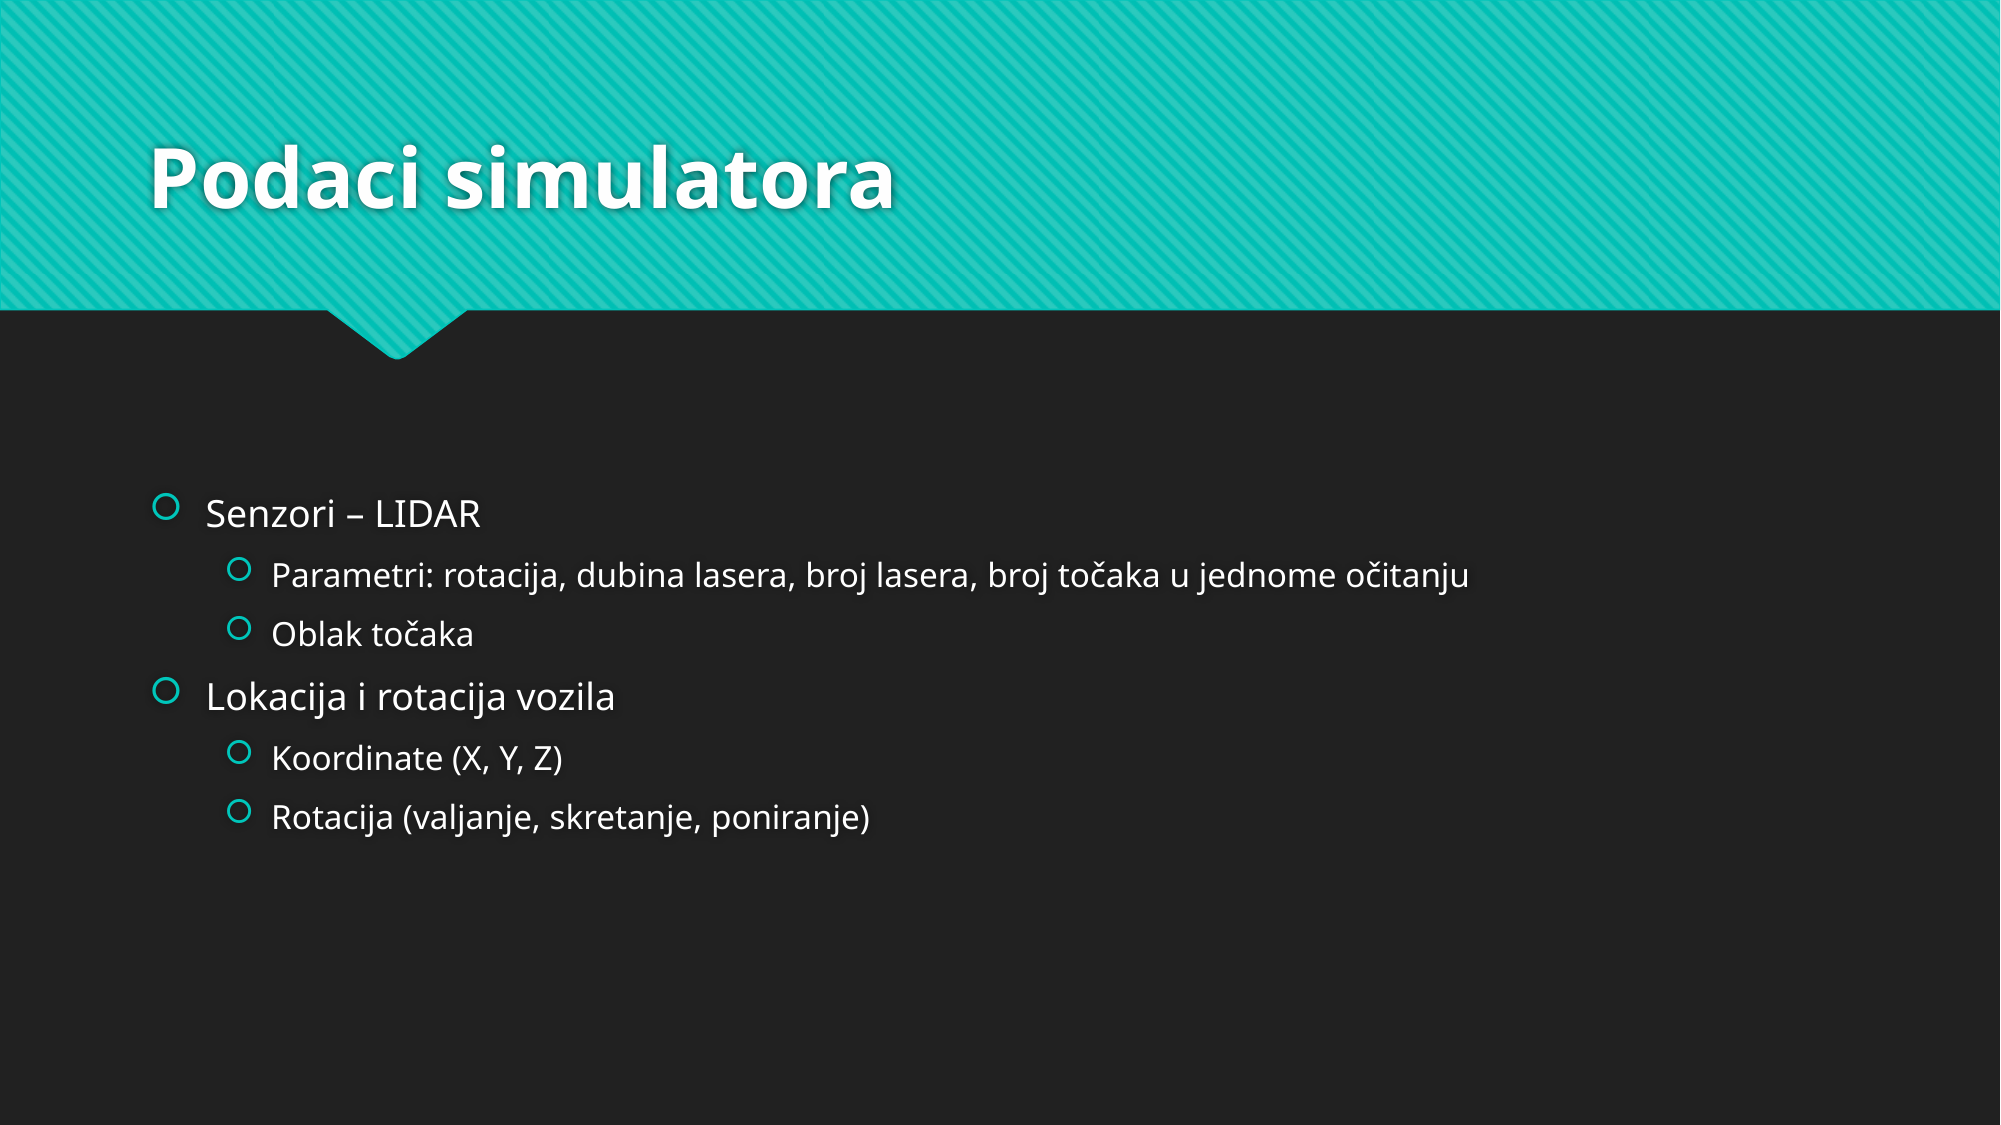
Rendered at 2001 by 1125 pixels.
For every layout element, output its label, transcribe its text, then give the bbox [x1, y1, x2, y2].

list Senzori – LIDAR Parametri: rotacija, dubina lasera, broj lasera, broj točaka u jednome očitanju Oblak točaka Lokacija i rotacija vozila Koordinate (X, Y, Z) Rotacija (valjanje, skretanje, poniranje) [134, 364, 1866, 962]
title Podaci simulatora [132, 73, 1868, 233]
